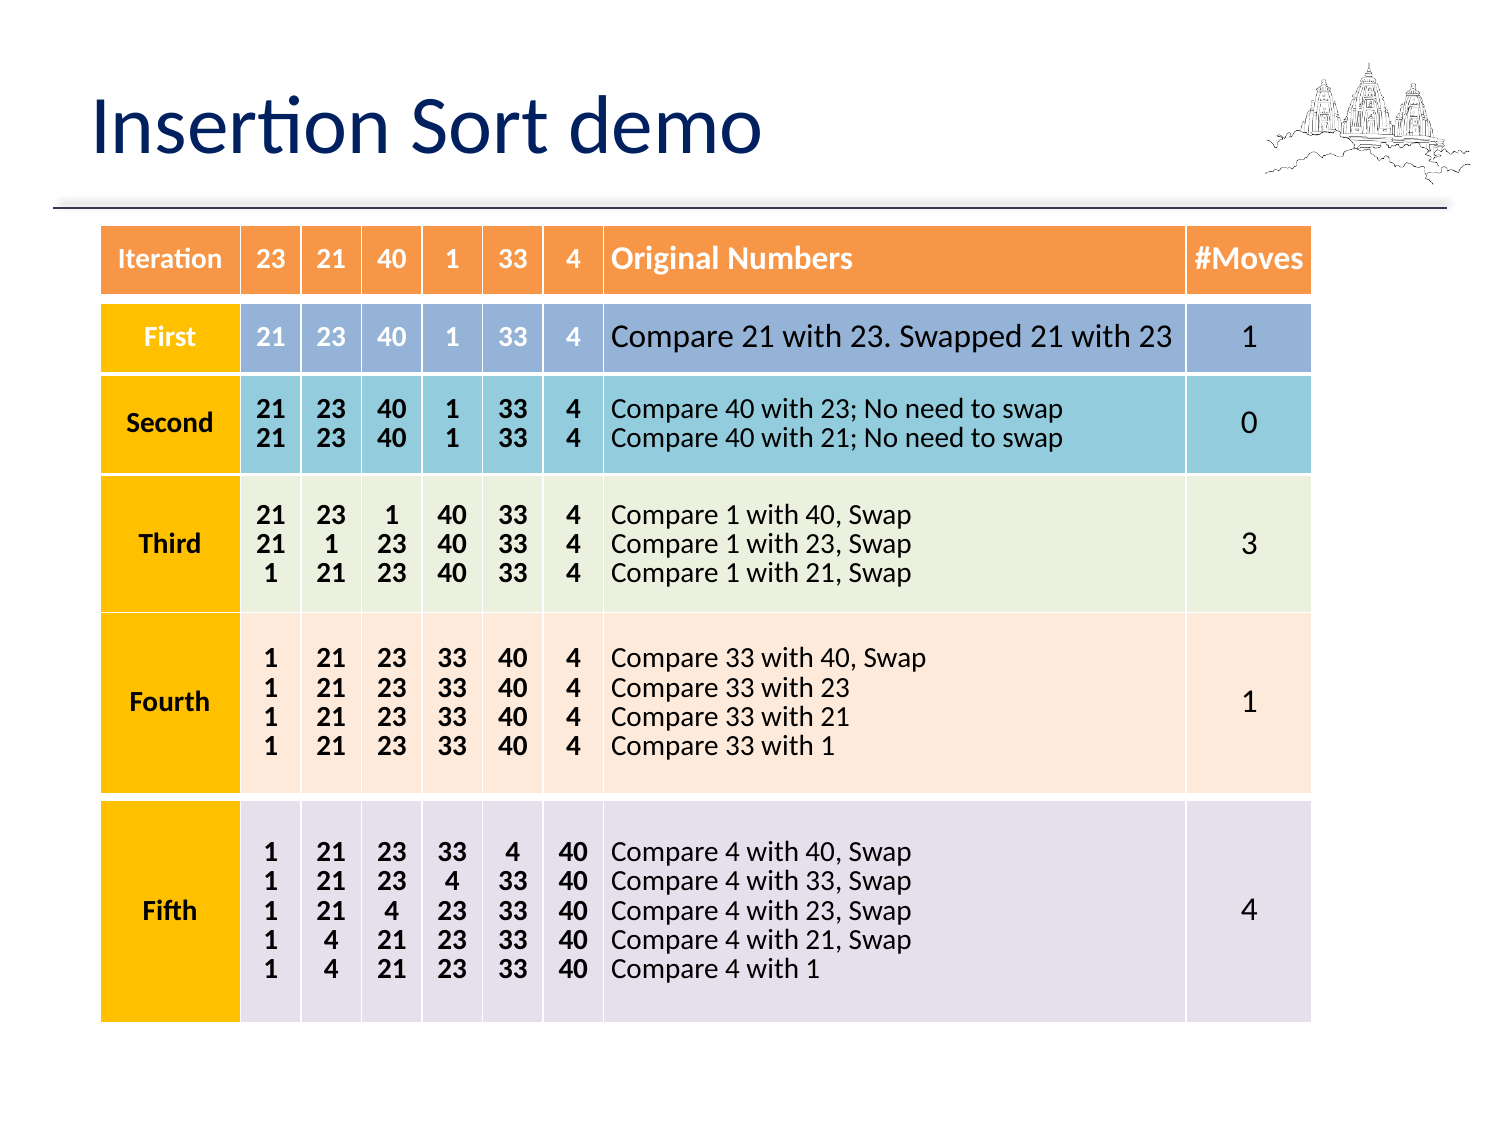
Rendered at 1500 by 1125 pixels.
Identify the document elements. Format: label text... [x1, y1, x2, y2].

table_header 23 23 [302, 376, 361, 473]
table_header 4 4 [544, 376, 603, 473]
table_header 4 [544, 304, 603, 372]
table_header 33 [483, 226, 542, 294]
table_header 33 [483, 304, 542, 372]
table_header 21 21 21 21 [302, 613, 361, 793]
table_header 21 21 21 4 4 [302, 801, 361, 1022]
table_header 23 23 4 21 21 [362, 801, 421, 1022]
table_header 23 23 23 23 [362, 613, 421, 793]
table_header Compare 40 with 23; No need to swap Compare 40 with 21; No need to swap [604, 376, 1185, 473]
table_header 40 [362, 226, 421, 294]
table_header First [101, 304, 240, 372]
table_header Compare 21 with 23. Swapped 21 with 23 [604, 304, 1185, 372]
table_header Compare 4 with 40, Swap Compare 4 with 33, Swap Compare 4 with 23, Swap Compare 4 with 21, Swap Compare 4 with 1 [604, 801, 1185, 1022]
table_header 1 1 1 1 1 [241, 801, 300, 1022]
table_header 40 [362, 304, 421, 372]
table_header 1 [1187, 613, 1311, 793]
title Insertion Sort demo [75, 45, 1425, 197]
table_header 4 33 33 33 33 [483, 801, 542, 1022]
table_header 33 33 [483, 376, 542, 473]
table_header 21 [302, 226, 361, 294]
table_header Second [101, 376, 240, 473]
table_header Fifth [101, 801, 240, 1022]
table_header Iteration [101, 226, 240, 294]
table_header #Moves [1187, 226, 1311, 294]
table_header 0 [1187, 376, 1311, 473]
table_header Compare 33 with 40, Swap Compare 33 with 23 Compare 33 with 21 Compare 33 with 1 [604, 613, 1185, 793]
table_header 40 40 [362, 376, 421, 473]
table_header 21 21 [241, 376, 300, 473]
table_header 1 [1187, 304, 1311, 372]
table_header 33 33 33 33 [423, 613, 482, 793]
table_header 33 33 33 [483, 476, 542, 612]
table_header Fourth [101, 613, 240, 793]
table_header 33 4 23 23 23 [423, 801, 482, 1022]
table_header 21 21 1 [241, 476, 300, 612]
table_header 40 40 40 40 40 [544, 801, 603, 1022]
table_header 40 40 40 [423, 476, 482, 612]
table_header 4 4 4 [544, 476, 603, 612]
table_header 21 [241, 304, 300, 372]
picture [1425, 62, 1471, 185]
table_header Compare 1 with 40, Swap Compare 1 with 23, Swap Compare 1 with 21, Swap [604, 476, 1185, 612]
table_header 1 1 1 1 [241, 613, 300, 793]
table_header 4 [1187, 801, 1311, 1022]
table_header 1 [423, 304, 482, 372]
table_header 4 4 4 4 [544, 613, 603, 793]
table_header 3 [1187, 476, 1311, 612]
table_header 23 [241, 226, 300, 294]
table_header 40 40 40 40 [483, 613, 542, 793]
table_header 1 23 23 [362, 476, 421, 612]
table_header 23 [302, 304, 361, 372]
table_header Third [101, 476, 240, 612]
table_header Original Numbers [604, 226, 1185, 294]
table_header 23 1 21 [302, 476, 361, 612]
table_header 4 [544, 226, 603, 294]
table_header 1 1 [423, 376, 482, 473]
table_header 1 [423, 226, 482, 294]
